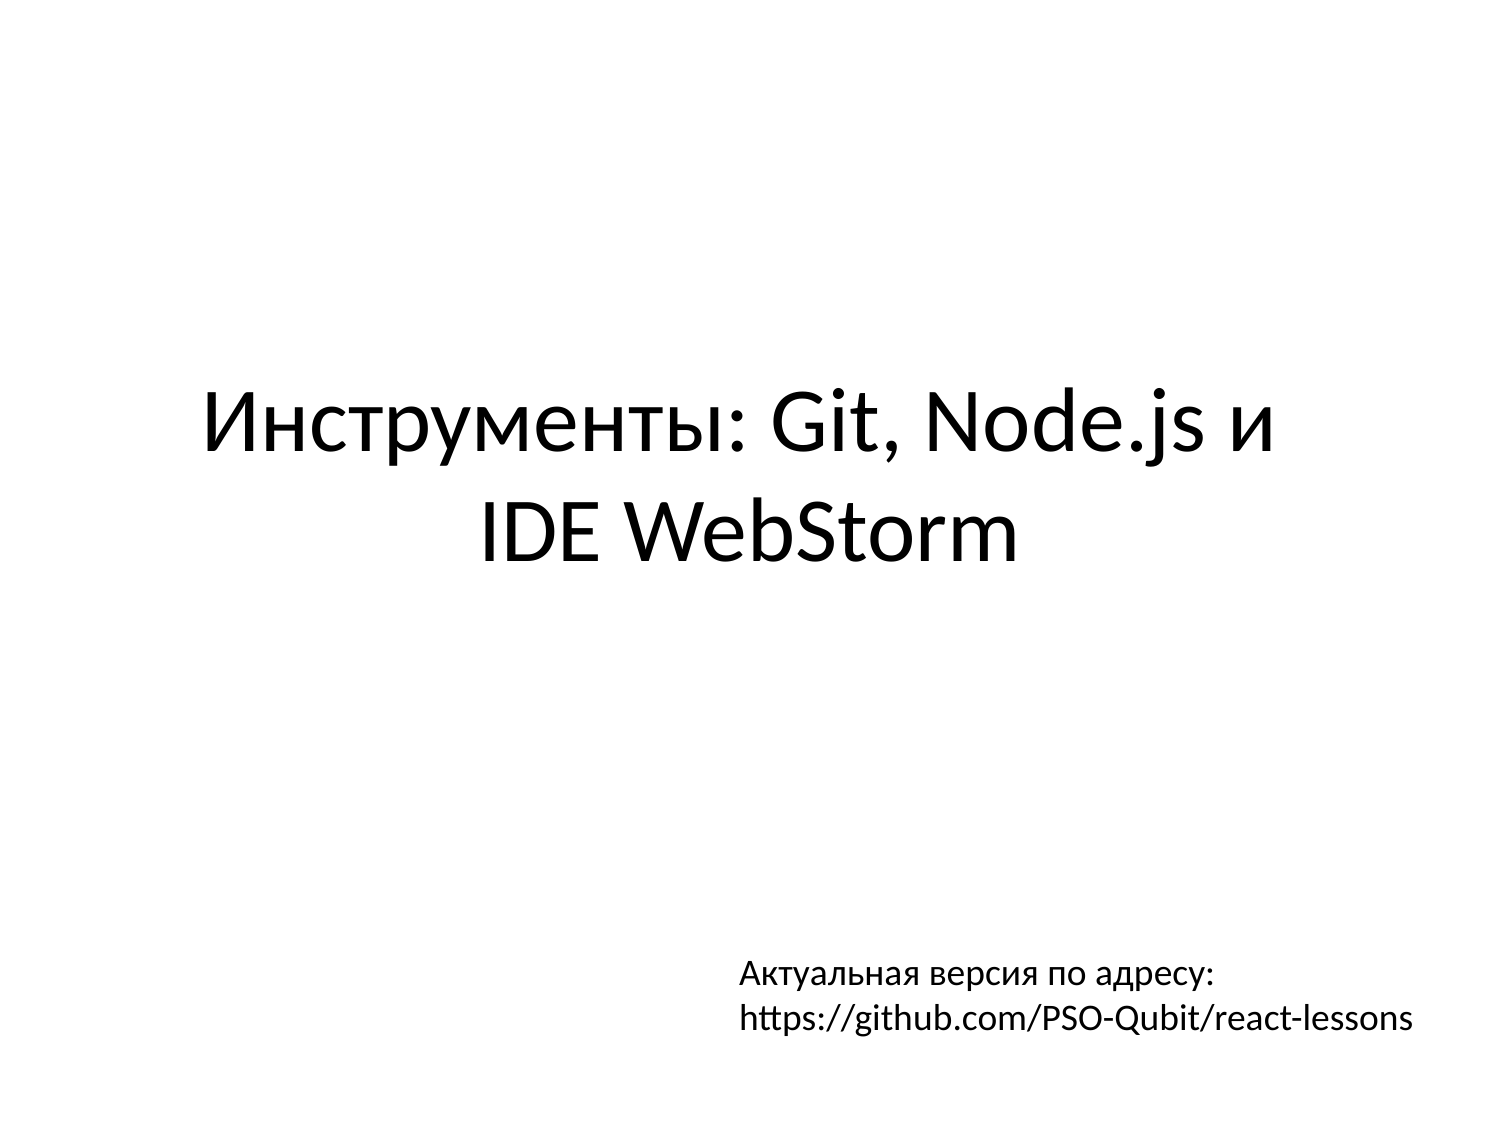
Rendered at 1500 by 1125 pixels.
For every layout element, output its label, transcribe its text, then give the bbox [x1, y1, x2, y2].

text_box Актуальная версия по адресу: https://github.com/PSO-Qubit/react-lessons [724, 940, 1429, 1046]
title Инструменты: Git, Node.js и IDE WebStorm [112, 349, 1388, 591]
